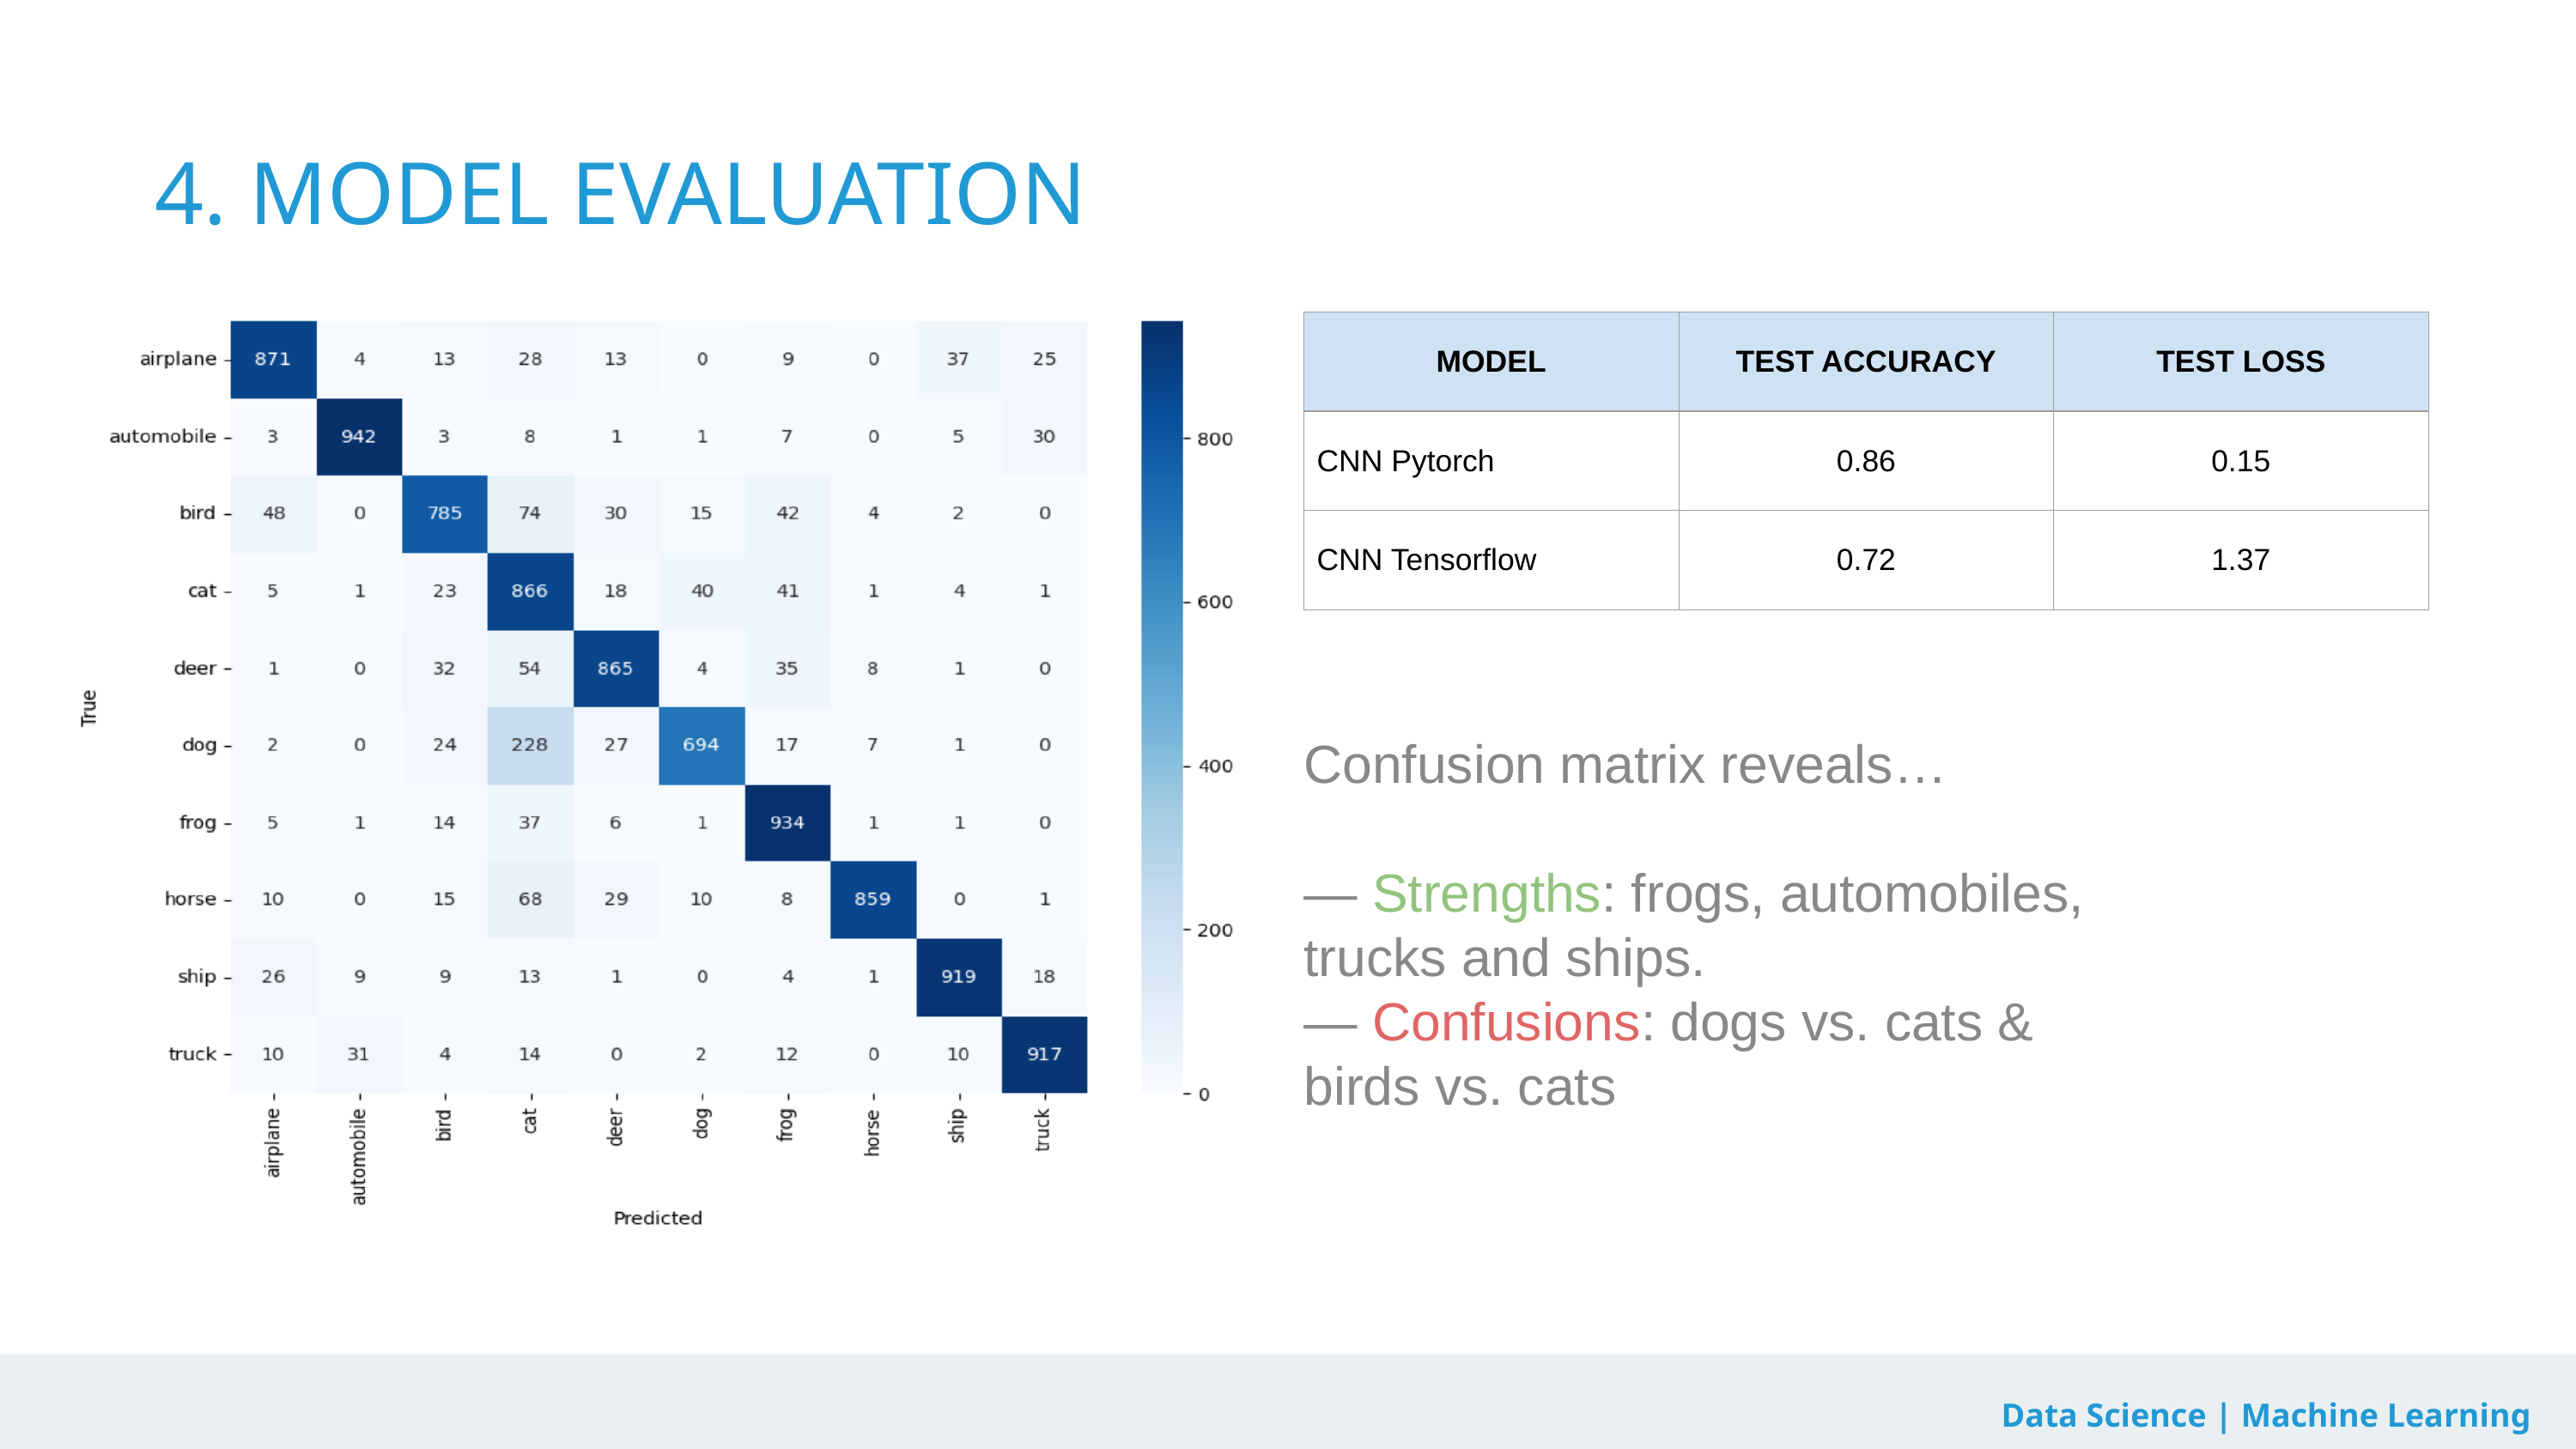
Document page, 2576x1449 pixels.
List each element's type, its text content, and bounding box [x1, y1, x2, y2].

text_box Confusion matrix reveals… — Strengths: frogs, automobiles, trucks and ships. — Confusions: dogs vs. cats & birds vs. cats [1303, 730, 2156, 1116]
table_header MODEL [1304, 312, 1679, 410]
table_cell CNN Pytorch [1304, 412, 1679, 510]
text_box 4. MODEL EVALUATION [155, 118, 2121, 242]
table_cell 0.15 [2054, 412, 2428, 510]
table_cell 1.37 [2054, 511, 2428, 609]
table_cell 0.86 [1680, 412, 2053, 510]
table_cell CNN Tensorflow [1304, 511, 1679, 609]
picture [78, 311, 1236, 1225]
table_header TEST LOSS [2054, 312, 2428, 410]
table_header TEST ACCURACY [1680, 312, 2053, 410]
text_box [0, 1354, 2576, 1449]
table_cell 0.72 [1680, 511, 2053, 609]
